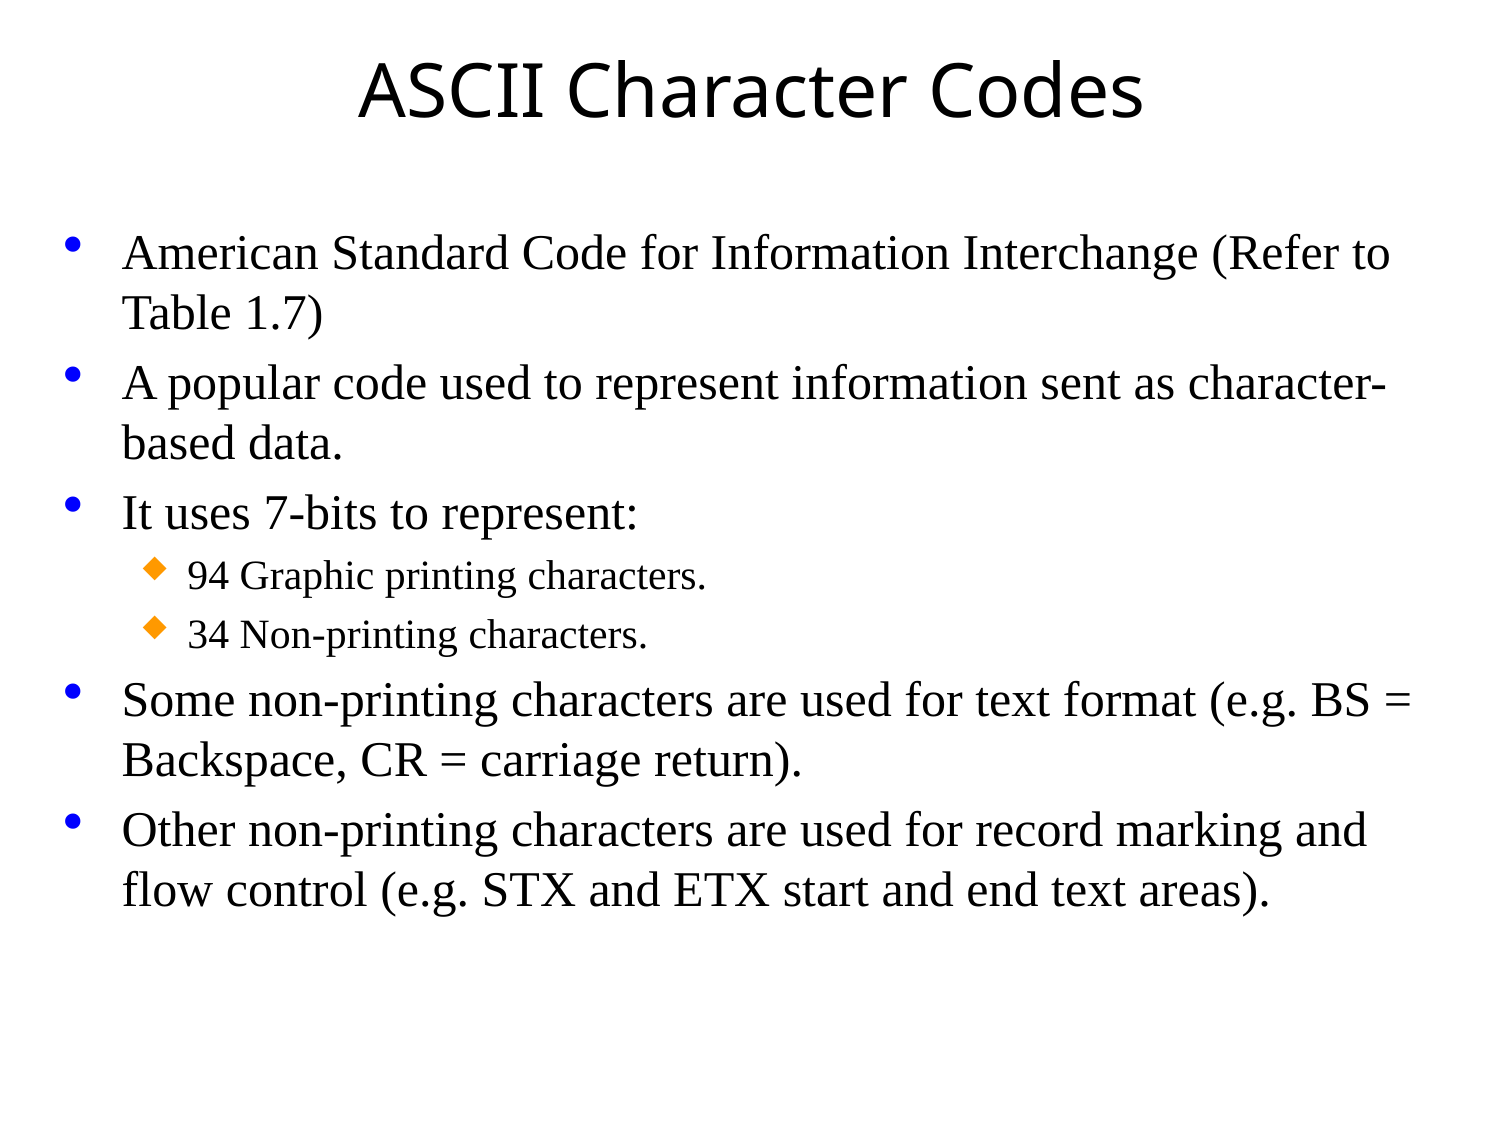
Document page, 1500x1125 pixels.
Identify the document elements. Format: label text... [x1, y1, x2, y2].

title ASCII Character Codes [48, 37, 1456, 138]
list American Standard Code for Information Interchange (Refer to Table 1.7) A popular code used to represent information sent as character-based data. It uses 7-bits to represent: 94 Graphic printing characters. 34 Non-printing characters. Some non-printing characters are used for text format (e.g. BS = Backspace, CR = carriage return). Other non-printing characters are used for record marking and flow control (e.g. STX and ETX start and end text areas). [50, 212, 1457, 1066]
